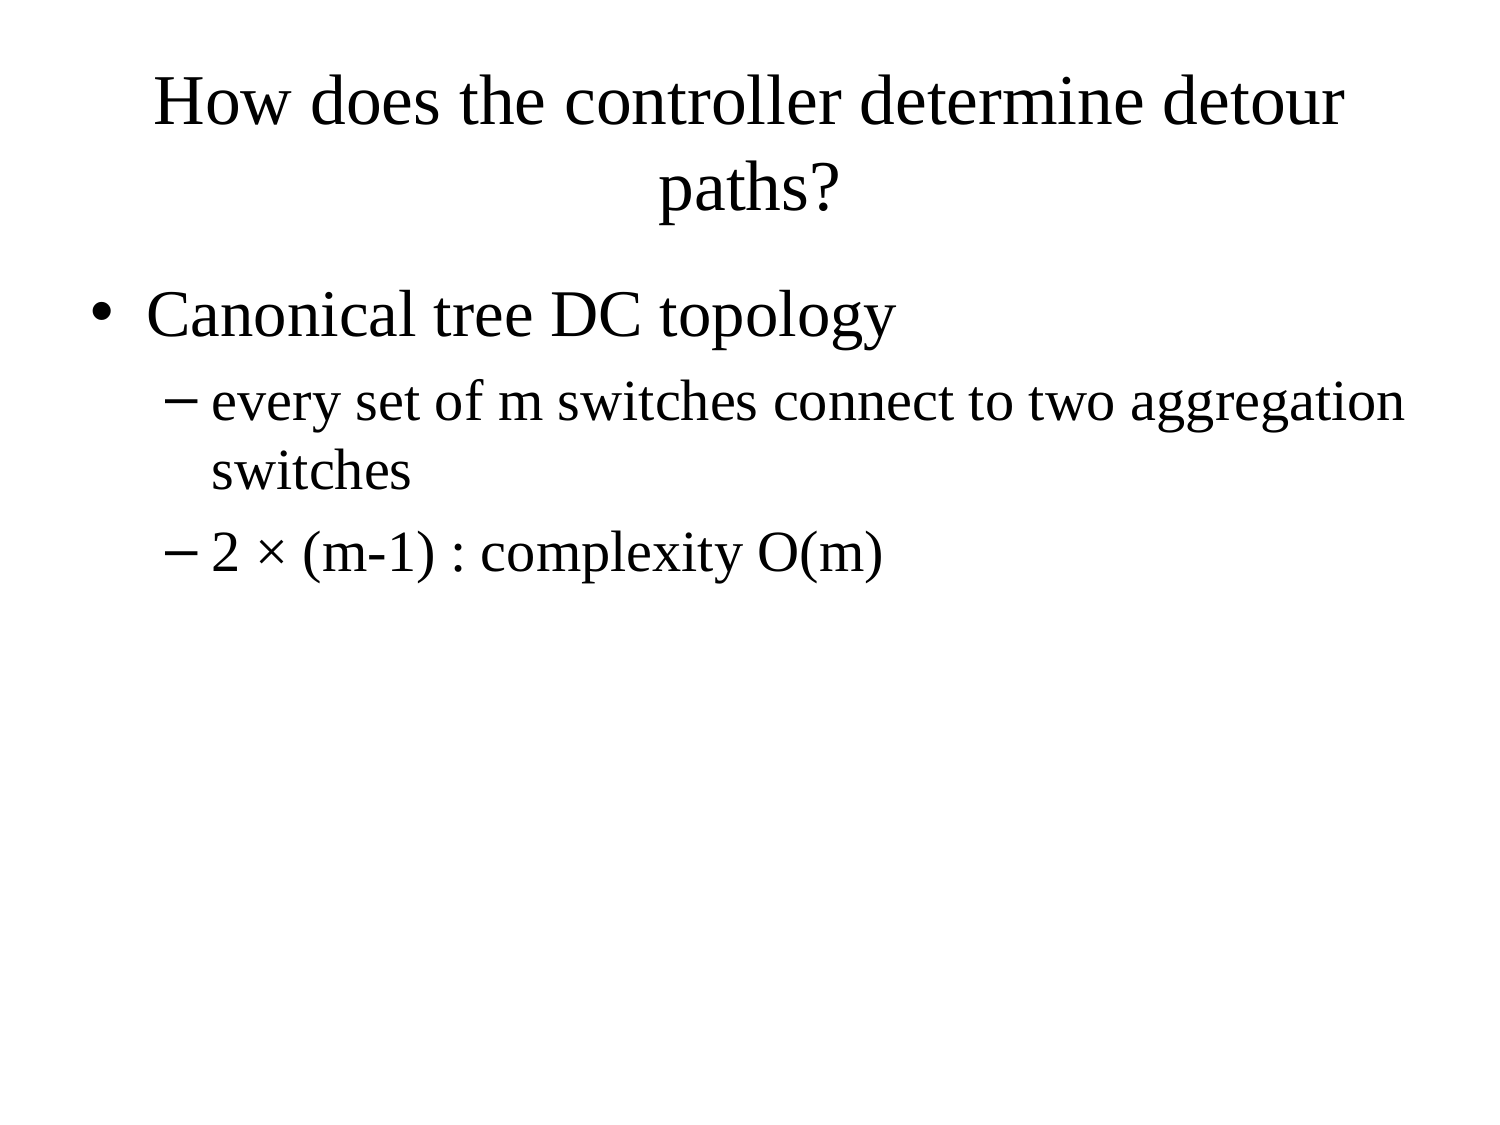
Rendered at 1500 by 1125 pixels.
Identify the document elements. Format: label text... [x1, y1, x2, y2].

list Canonical tree DC topology every set of m switches connect to two aggregation switches 2 × (m-1) : complexity O(m) [75, 262, 1425, 1005]
title How does the controller determine detour paths? [75, 45, 1425, 233]
